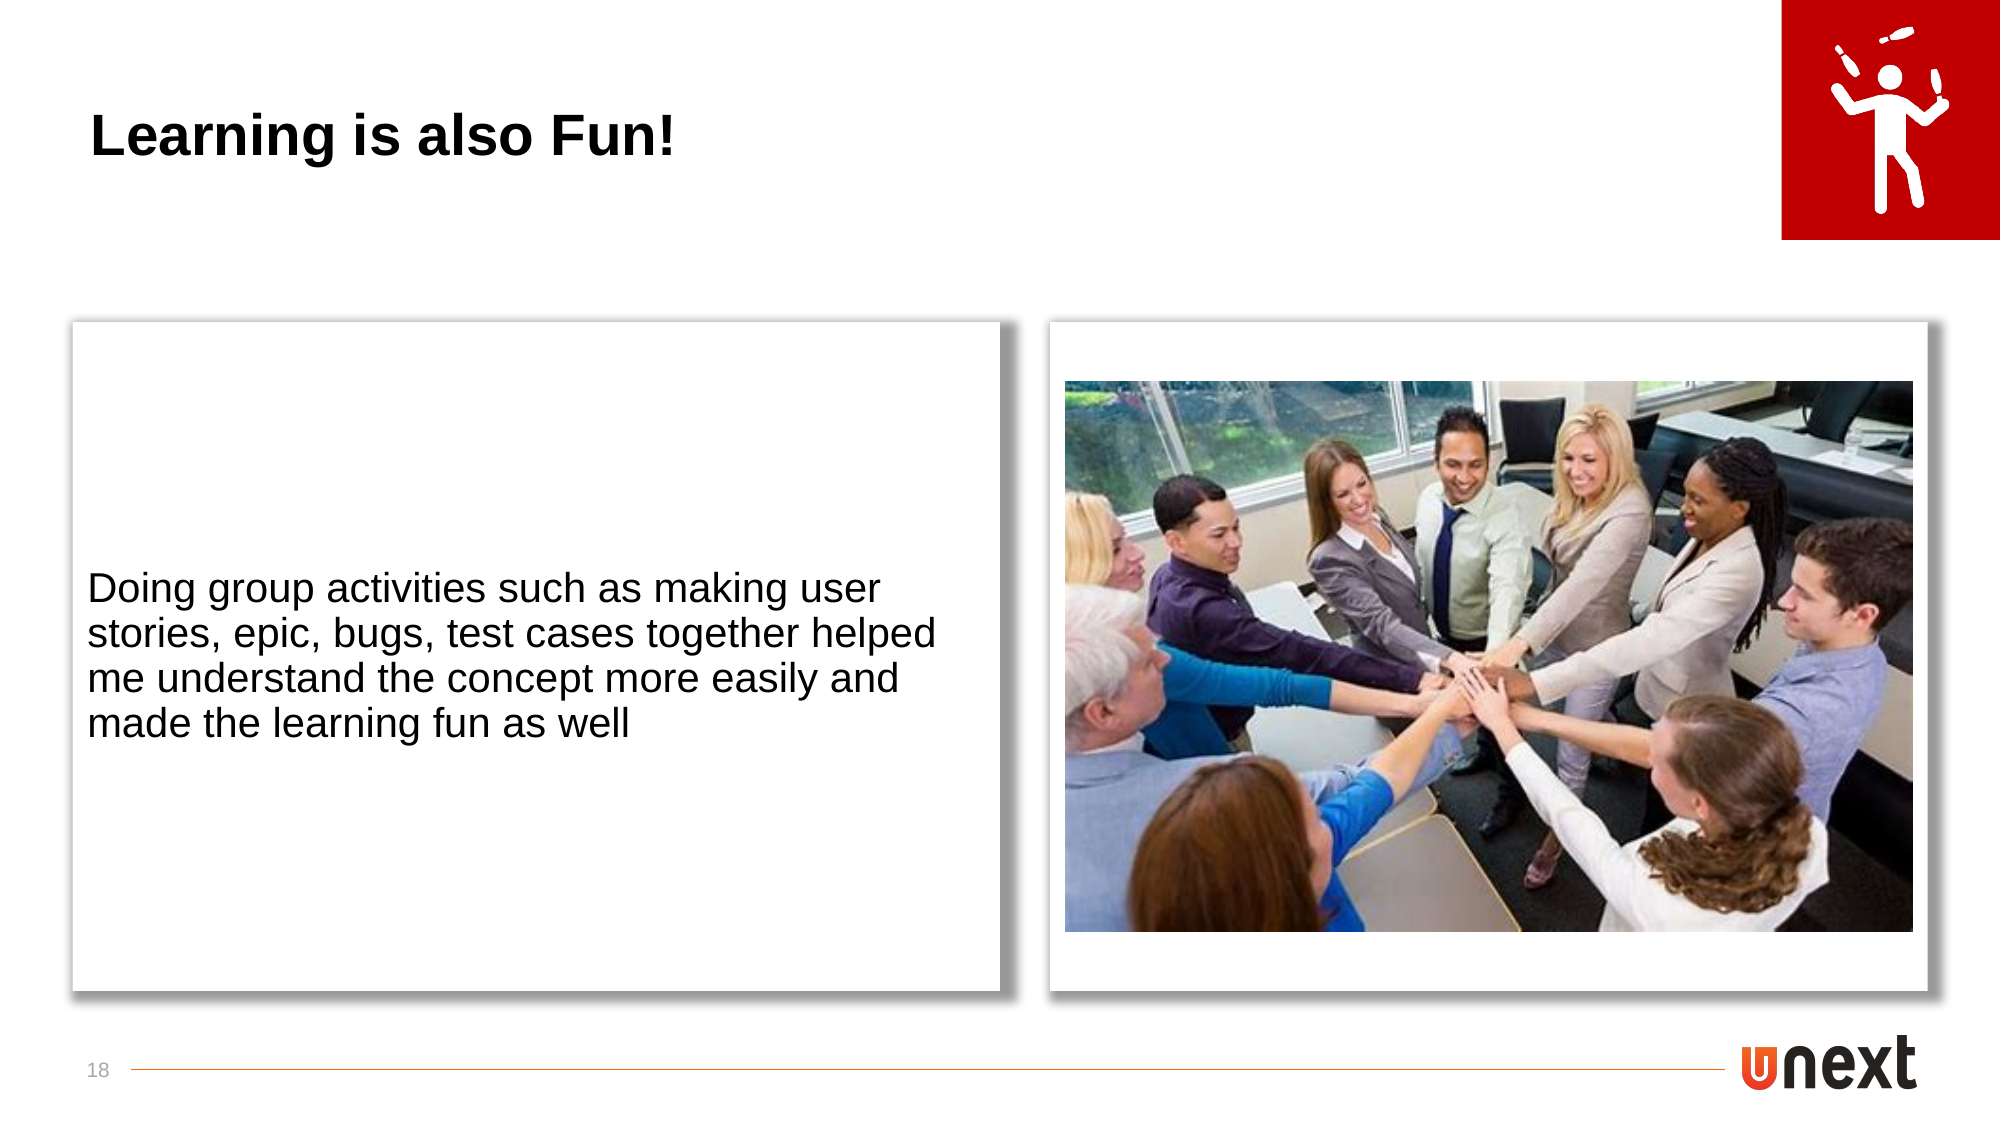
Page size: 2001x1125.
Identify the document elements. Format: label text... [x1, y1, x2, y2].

text_box Doing group activities such as making user stories, epic, bugs, test cases together helped me understand the concept more easily and made the learning fun as well [72, 322, 1000, 991]
picture [1791, 20, 1991, 220]
text_box [1050, 322, 1928, 991]
slide_number 18 [48, 1047, 110, 1091]
title Learning is also Fun! [76, 78, 1791, 196]
text_box [1781, 0, 2000, 241]
picture [1065, 381, 1913, 932]
picture [1742, 1035, 1917, 1090]
